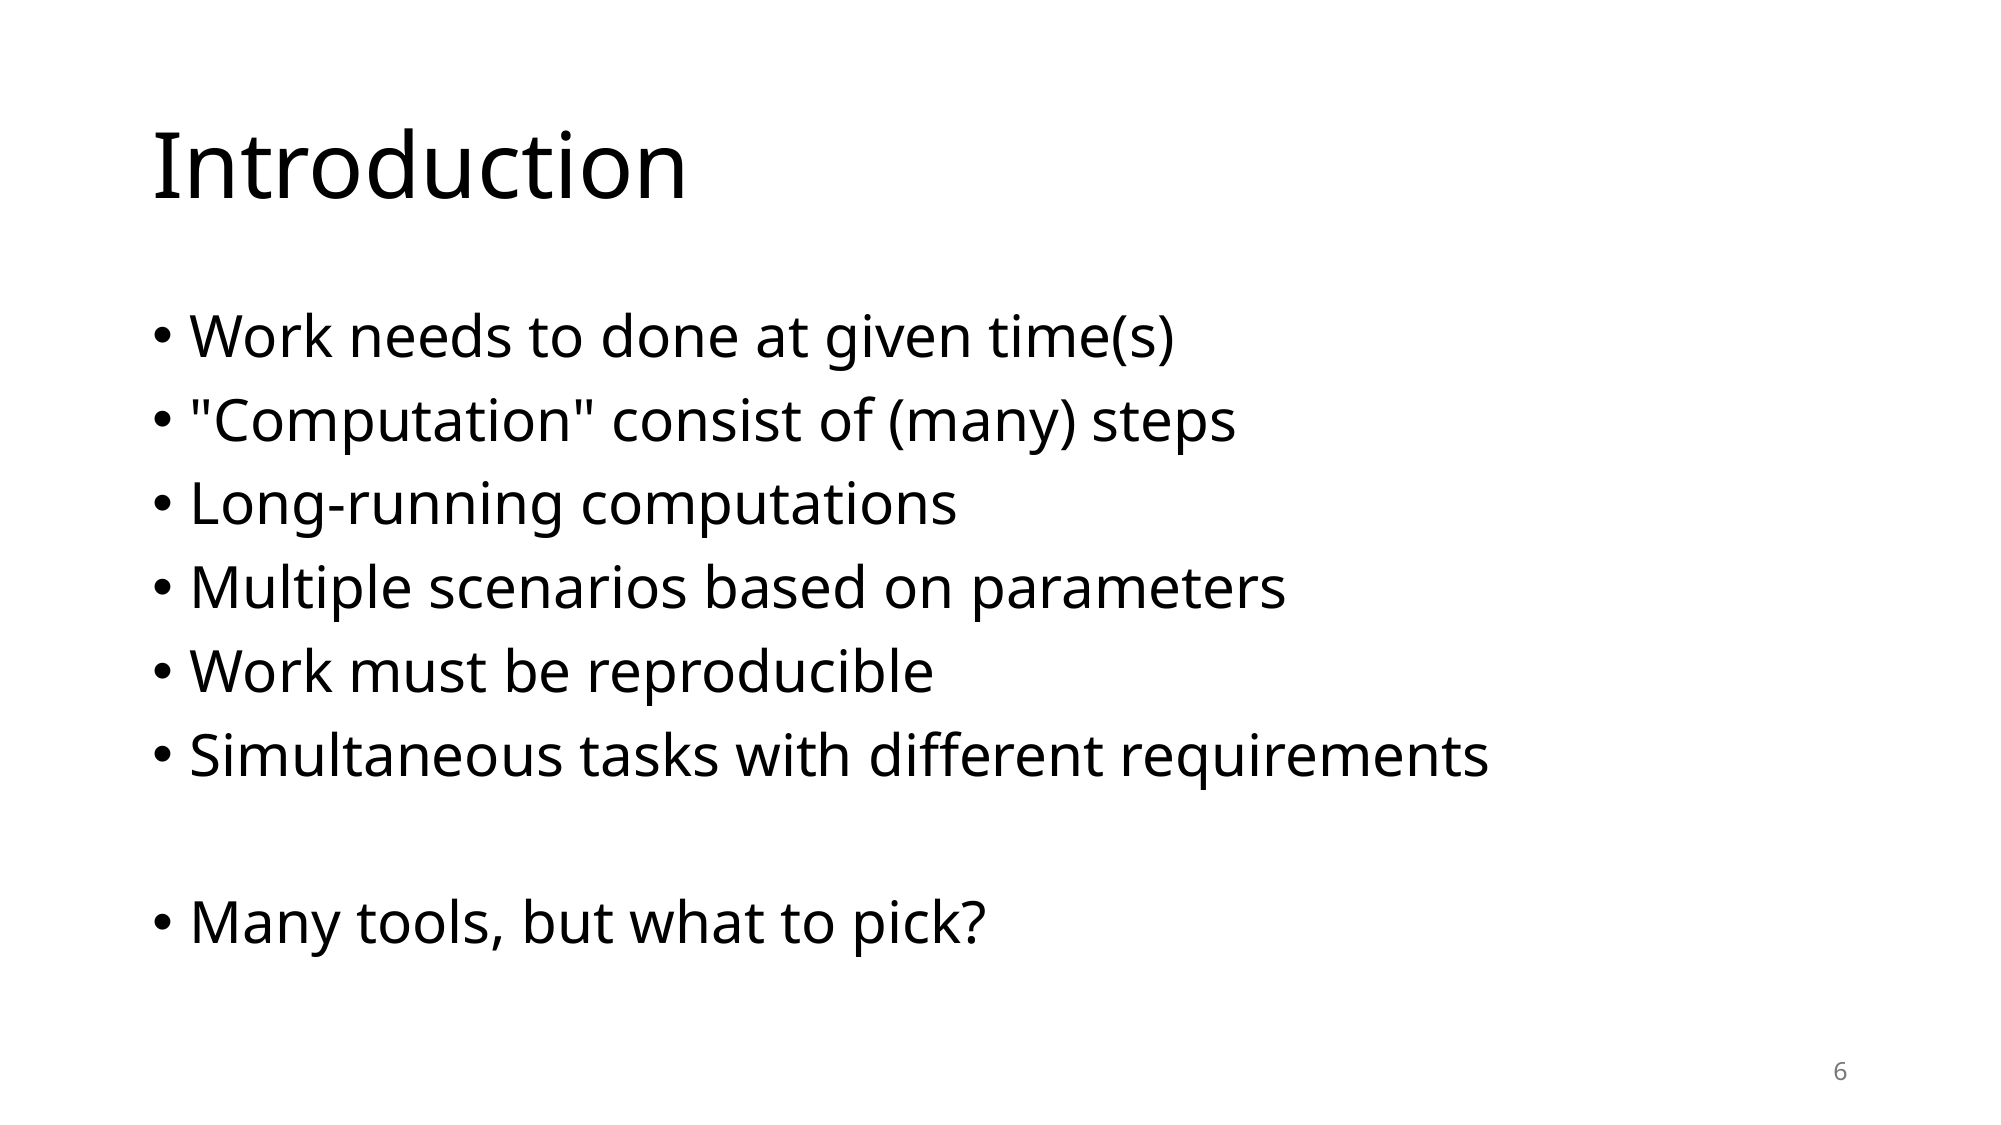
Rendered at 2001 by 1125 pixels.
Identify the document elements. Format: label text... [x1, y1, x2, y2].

slide_number 6 [1412, 1042, 1863, 1103]
list Work needs to done at given time(s) "Computation" consist of (many) steps Long-running computations Multiple scenarios based on parameters Work must be reproducible Simultaneous tasks with different requirements Many tools, but what to pick? [137, 299, 1863, 1014]
title Introduction [137, 59, 1863, 278]
